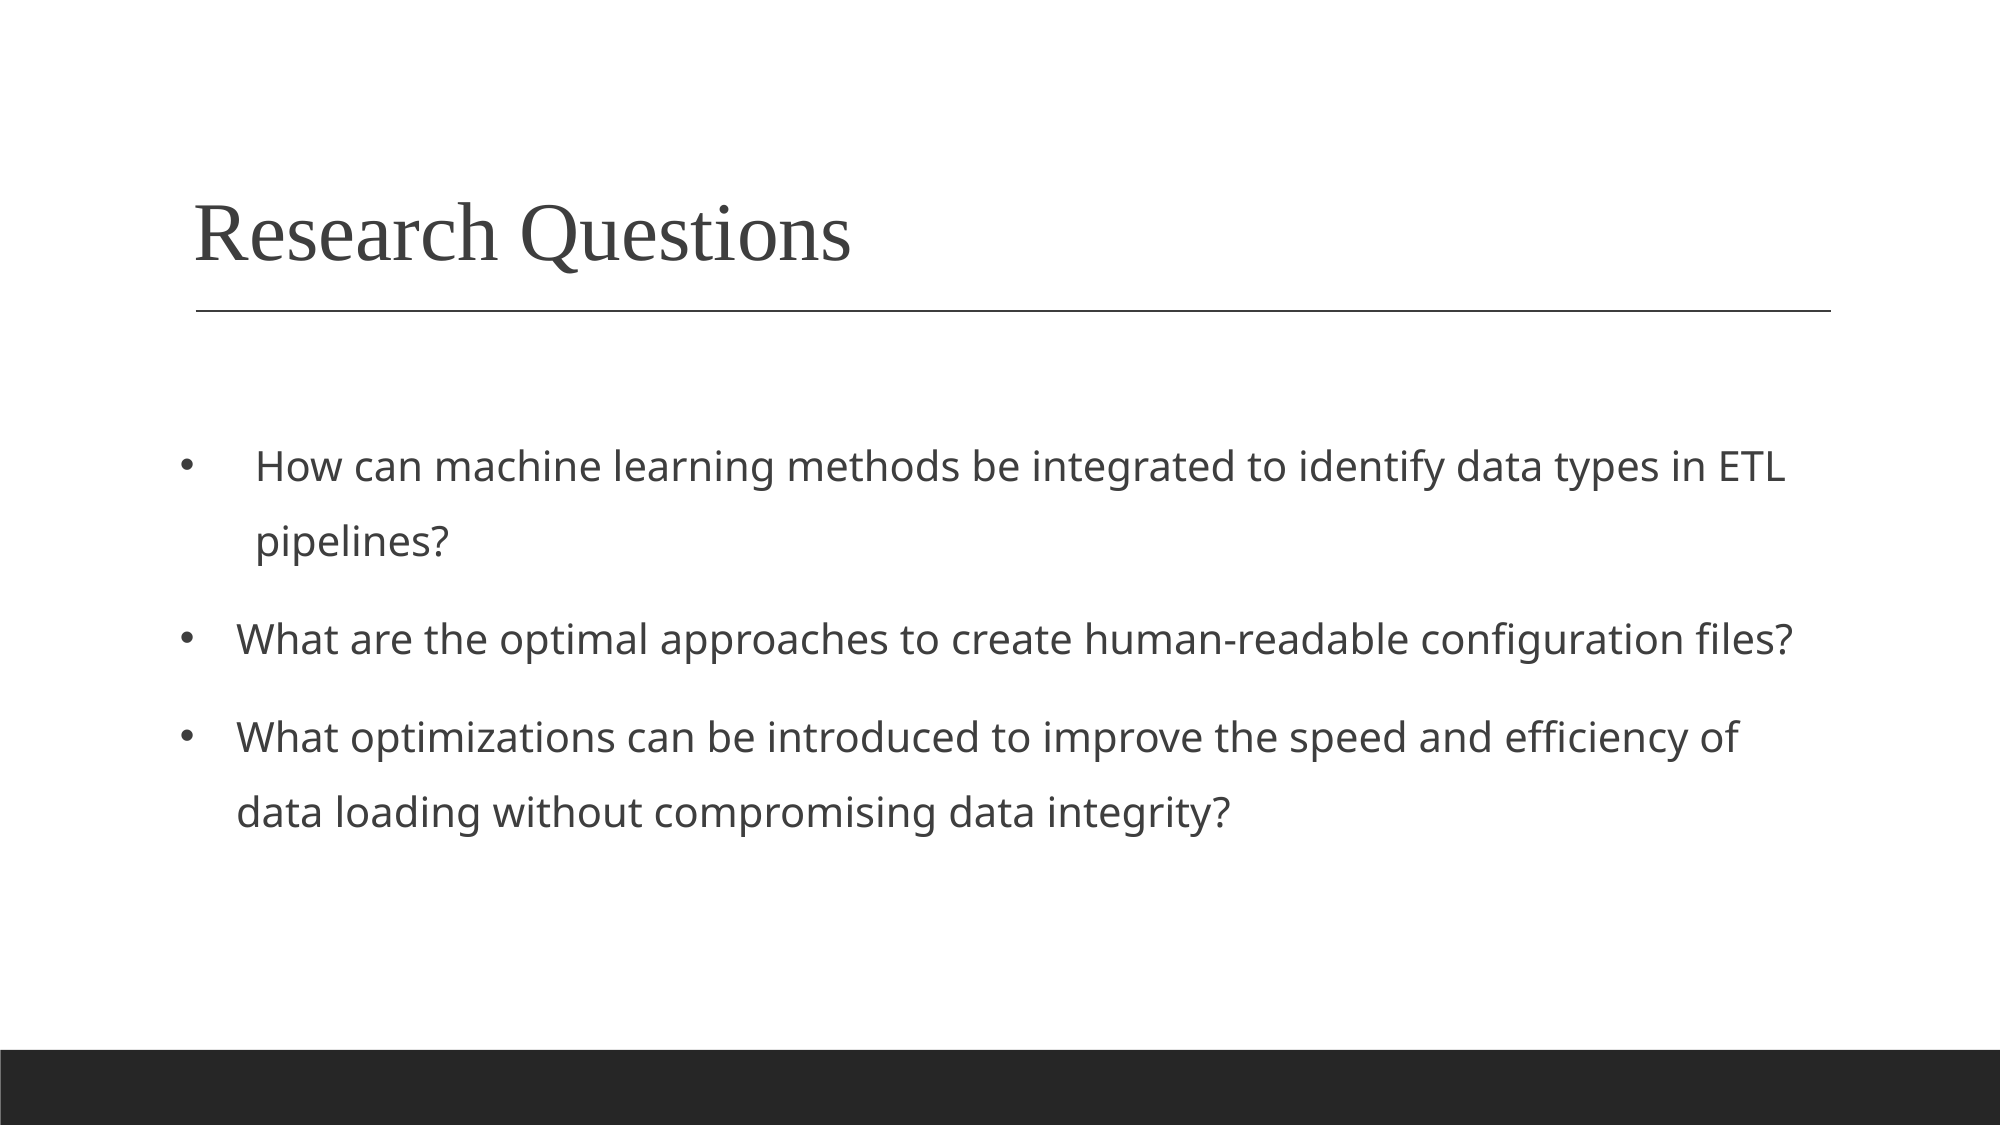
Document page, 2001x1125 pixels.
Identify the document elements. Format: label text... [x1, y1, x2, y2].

title Research Questions [186, 157, 1528, 366]
list How can machine learning methods be integrated to identify data types in ETL pipelines? What are the optimal approaches to create human-readable configuration files? What optimizations can be introduced to improve the speed and efficiency of data loading without compromising data integrity? [169, 412, 1831, 1053]
